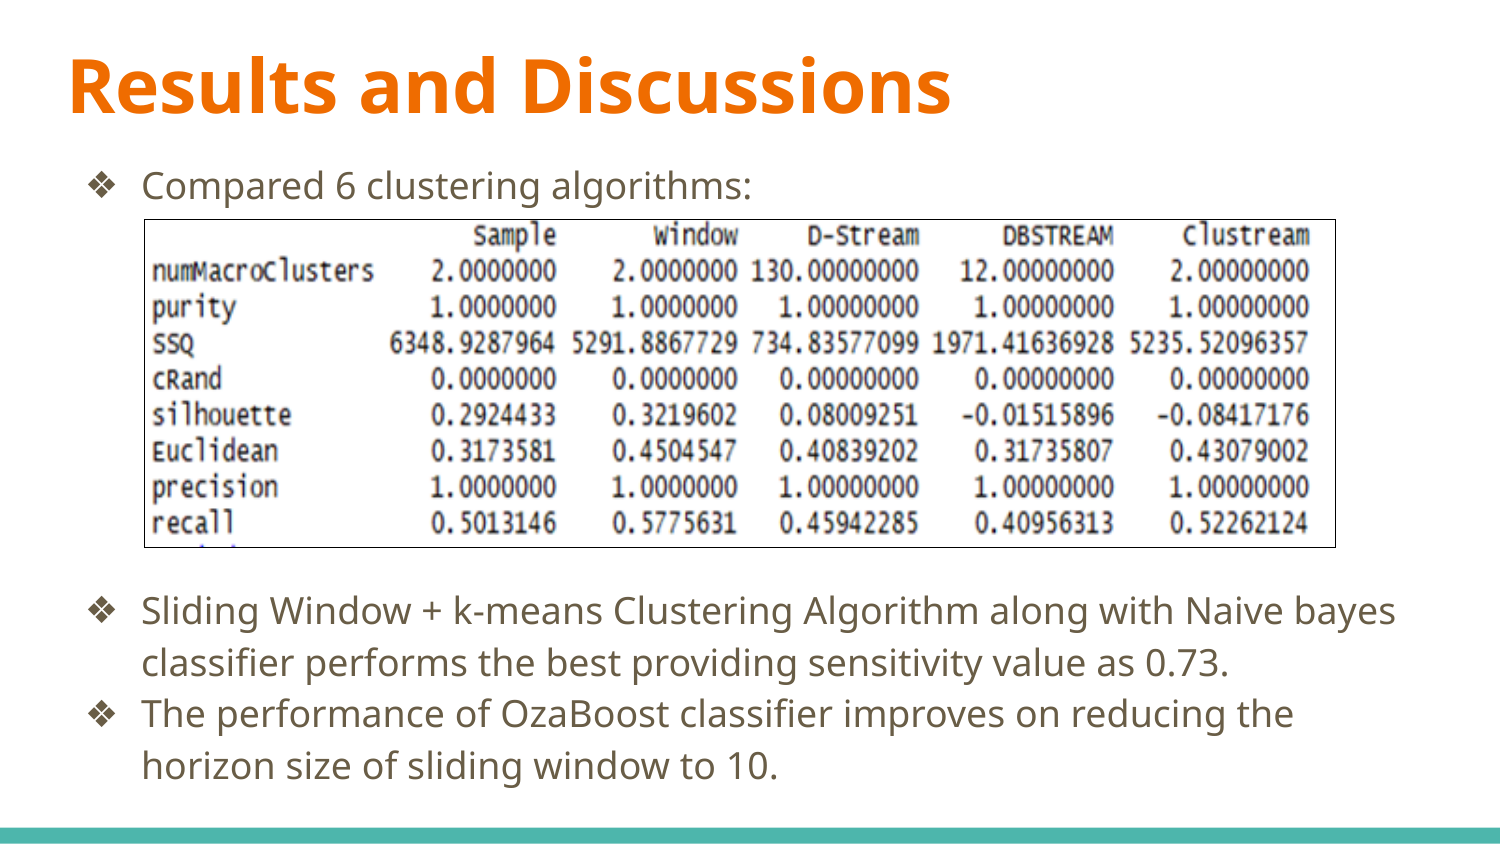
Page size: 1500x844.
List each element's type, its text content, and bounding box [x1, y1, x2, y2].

list Compared 6 clustering algorithms: Sliding Window + k-means Clustering Algorithm along with Naive bayes classifier performs the best providing sensitivity value as 0.73. The performance of OzaBoost classifier improves on reducing the horizon size of sliding window to 10. [51, 139, 1449, 682]
picture [144, 219, 1336, 548]
title Results and Discussions [51, 23, 1449, 139]
